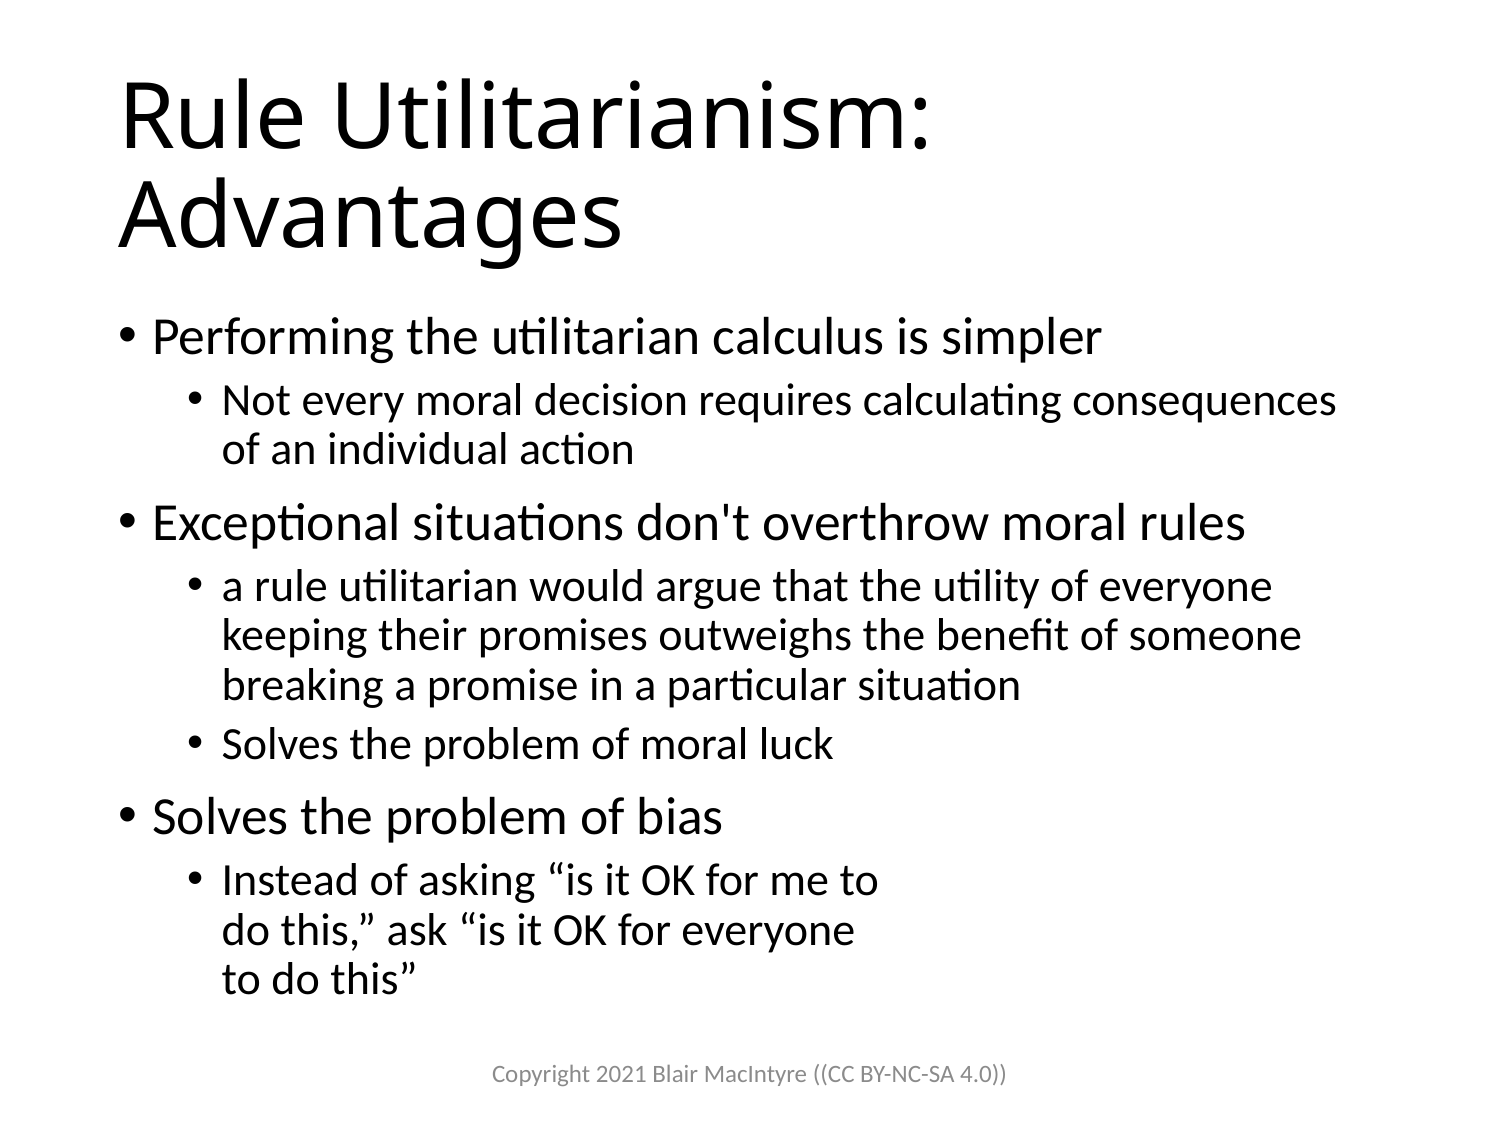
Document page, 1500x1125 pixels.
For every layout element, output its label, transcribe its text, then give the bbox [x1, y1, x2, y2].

footer Copyright 2021 Blair MacIntyre ((CC BY-NC-SA 4.0)) [461, 1042, 1039, 1103]
title Rule Utilitarianism: Advantages [103, 59, 1397, 278]
list Performing the utilitarian calculus is simpler Not every moral decision requires calculating consequences of an individual action Exceptional situations don't overthrow moral rules a rule utilitarian would argue that the utility of everyone keeping their promises outweighs the benefit of someone breaking a promise in a particular situation Solves the problem of moral luck Solves the problem of bias Instead of asking “is it OK for me to do this,” ask “is it OK for everyone to do this” [103, 299, 1397, 1014]
